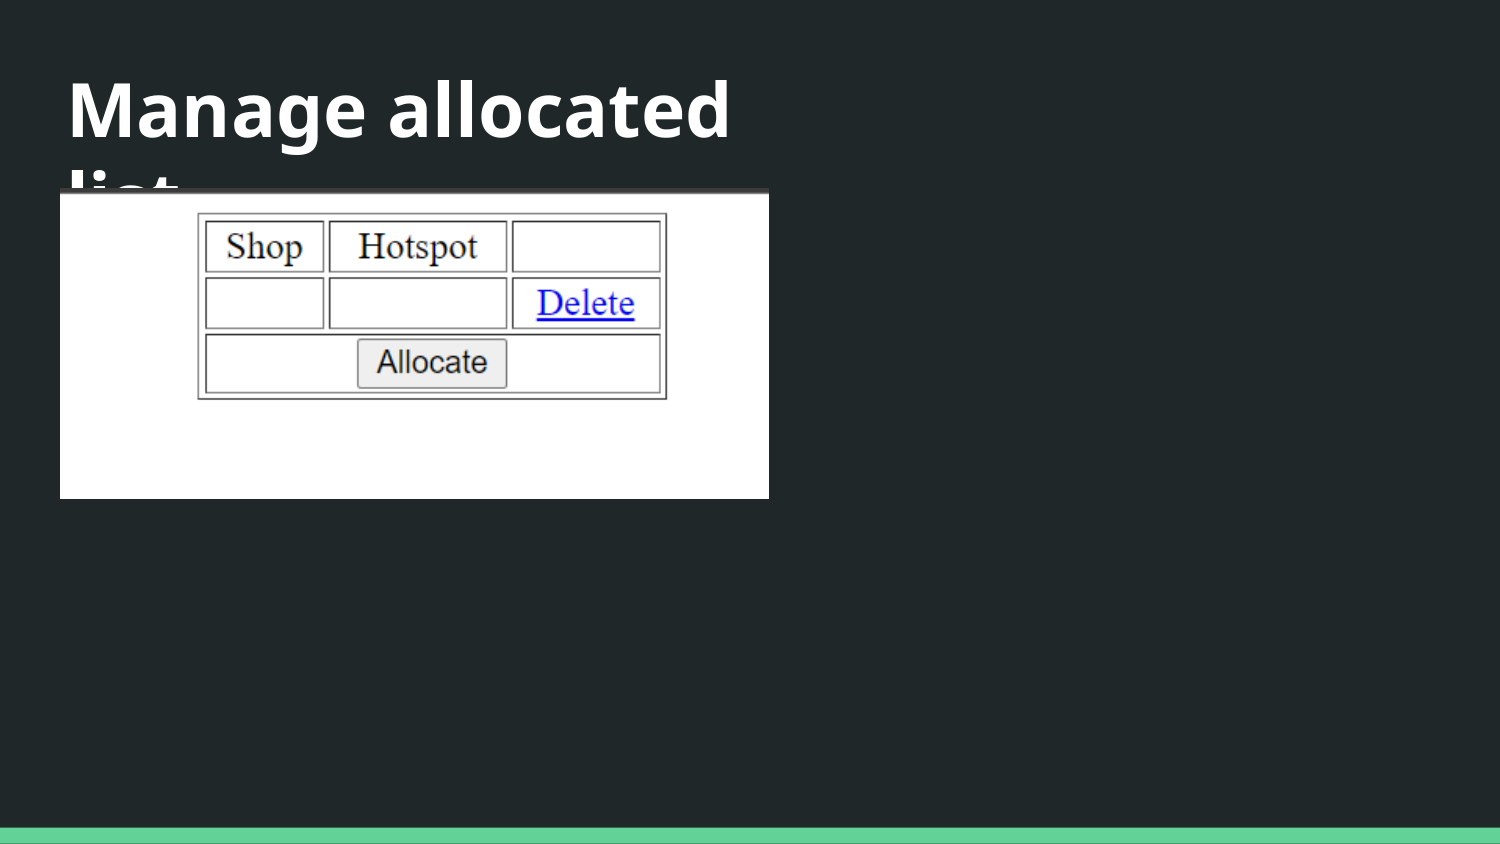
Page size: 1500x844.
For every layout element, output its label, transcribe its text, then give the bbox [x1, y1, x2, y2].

title Manage allocated list [51, 47, 814, 145]
picture [60, 188, 769, 499]
